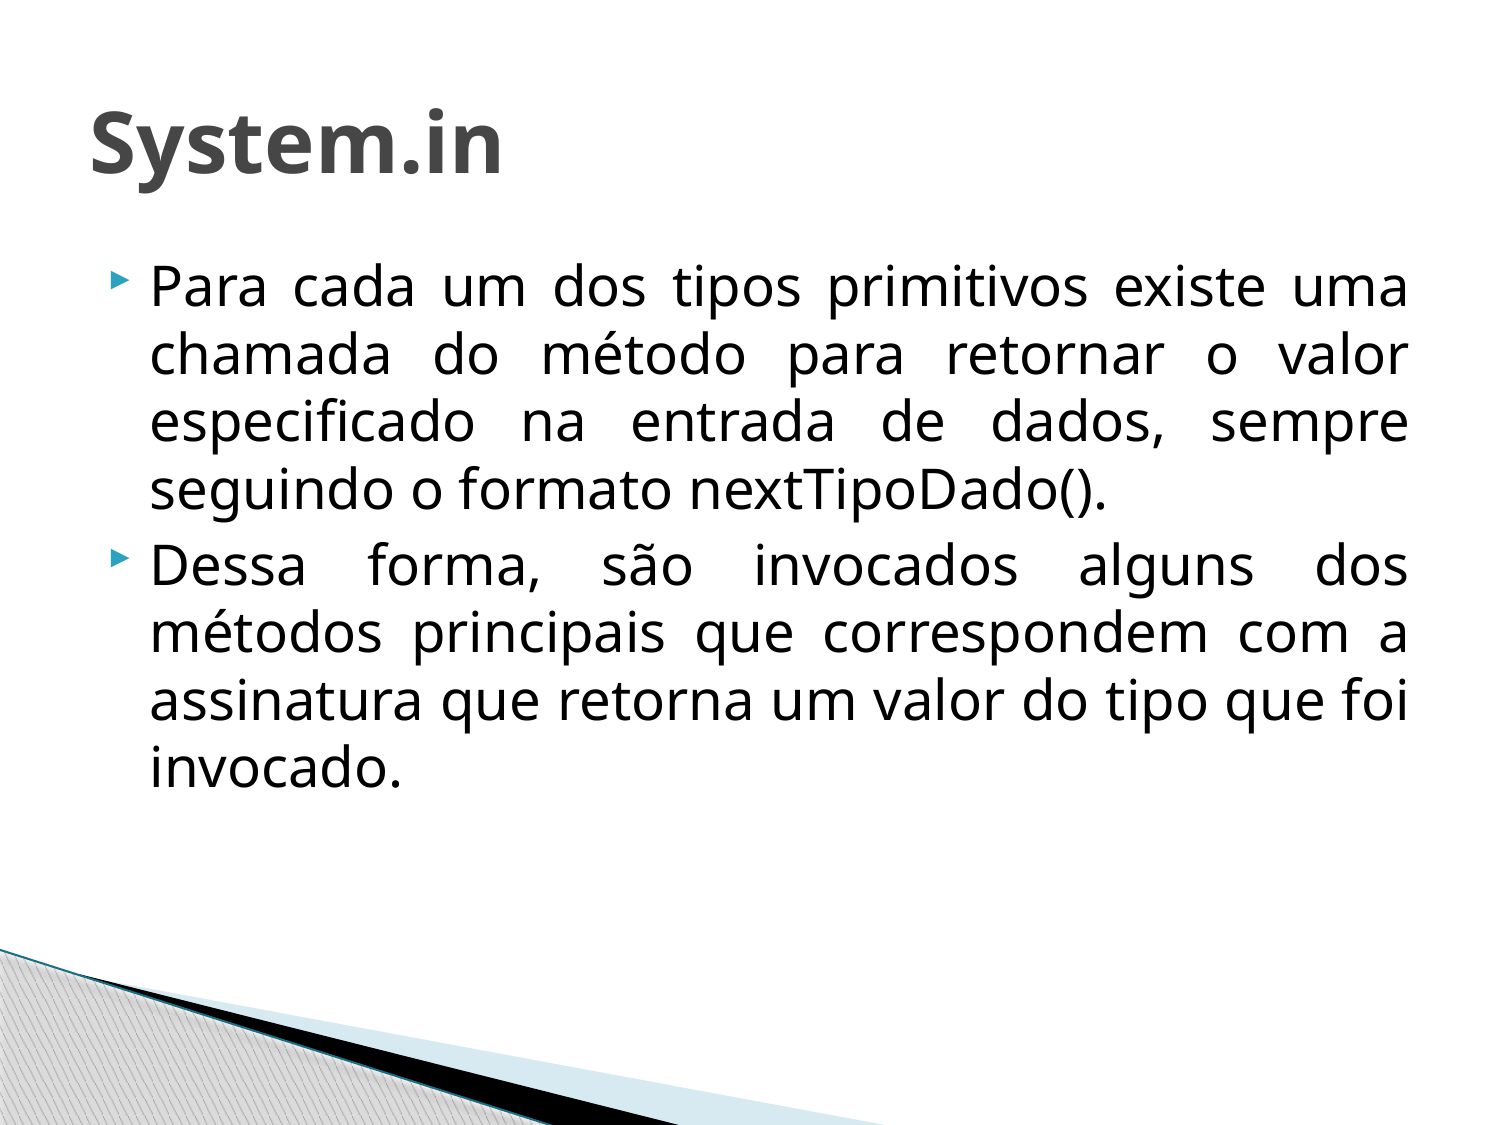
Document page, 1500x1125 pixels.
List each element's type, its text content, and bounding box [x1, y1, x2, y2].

title System.in [75, 45, 1425, 233]
list Para cada um dos tipos primitivos existe uma chamada do método para retornar o valor especificado na entrada de dados, sempre seguindo o formato nextTipoDado(). Dessa forma, são invocados alguns dos métodos principais que correspondem com a assinatura que retorna um valor do tipo que foi invocado. [75, 243, 1425, 986]
